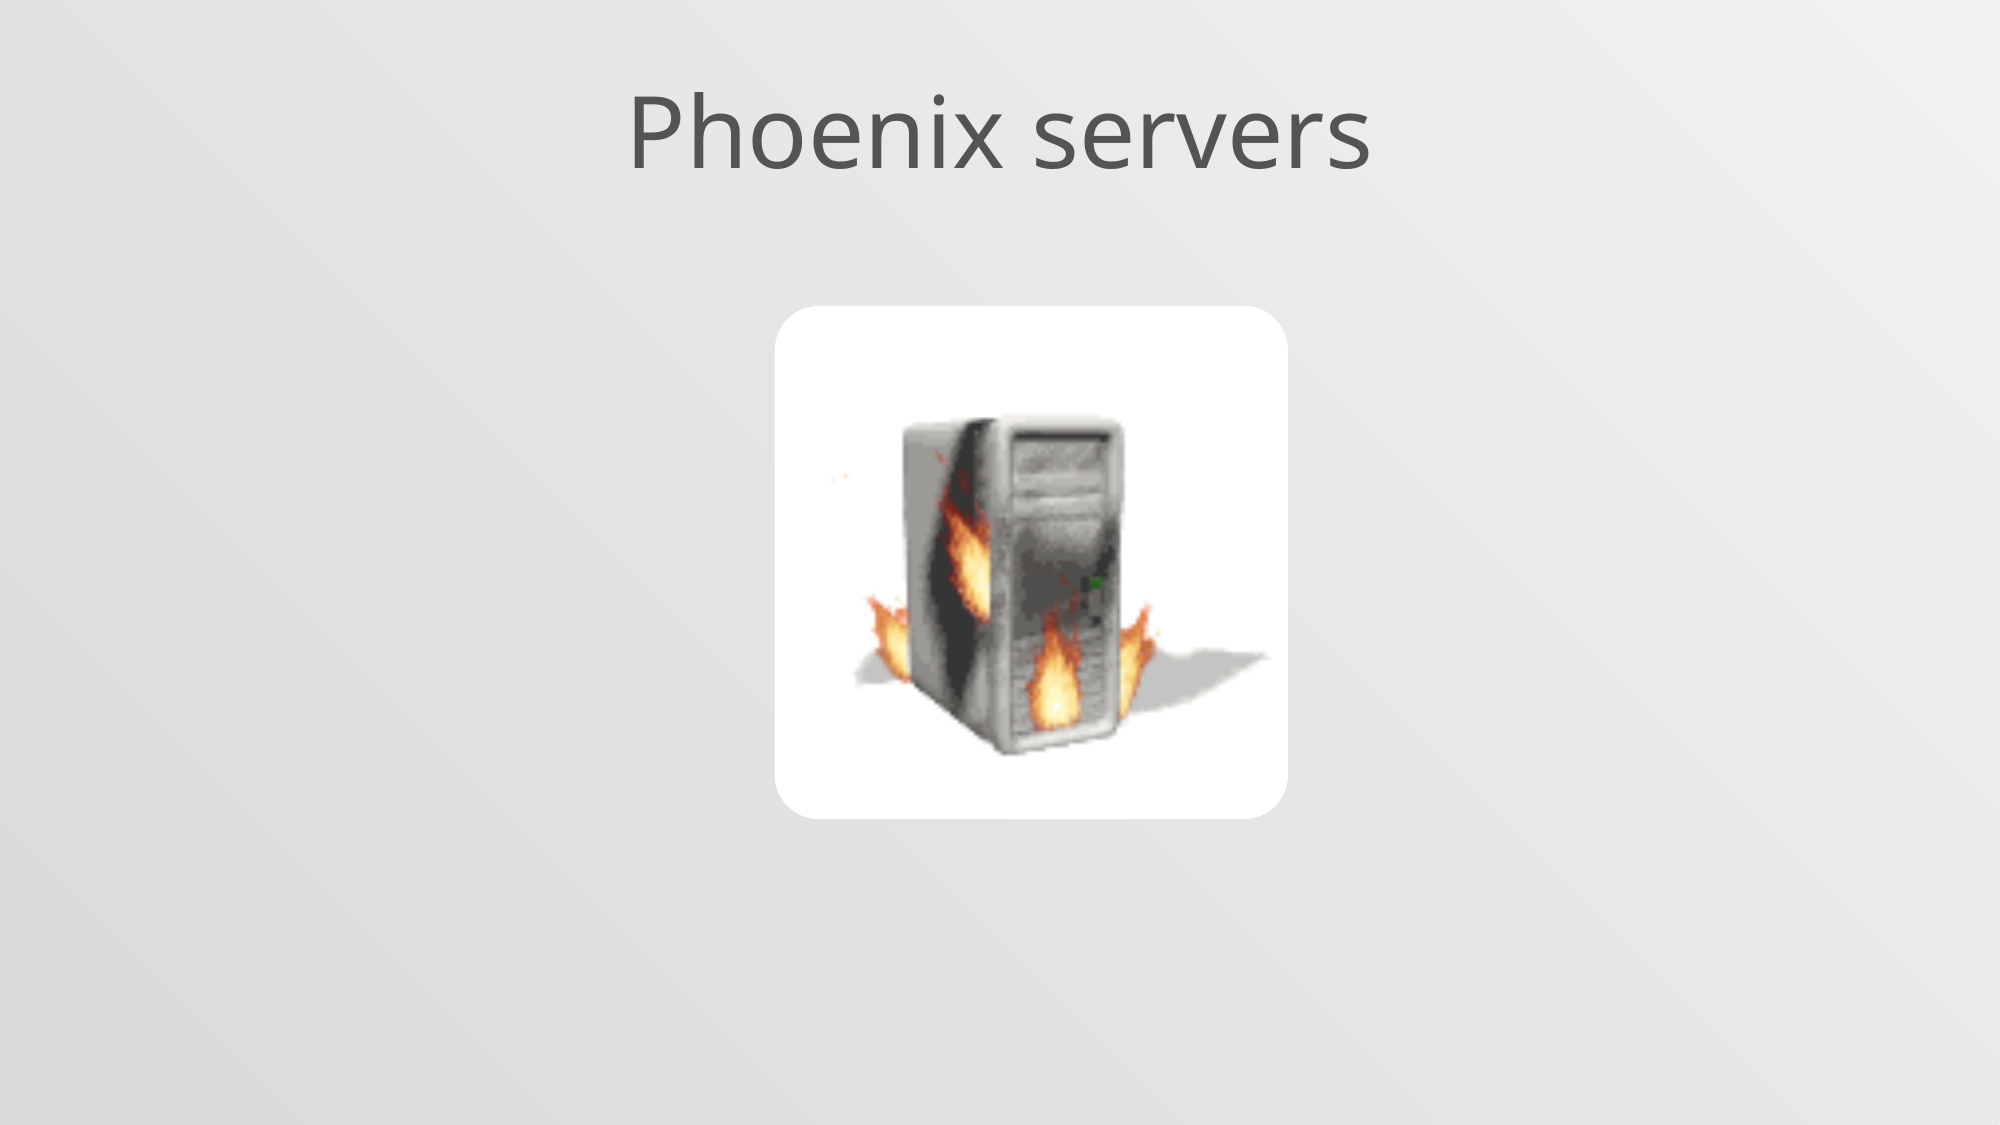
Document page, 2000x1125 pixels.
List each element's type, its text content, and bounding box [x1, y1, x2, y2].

picture [774, 305, 1288, 820]
text_box Phoenix servers [162, 75, 1838, 198]
